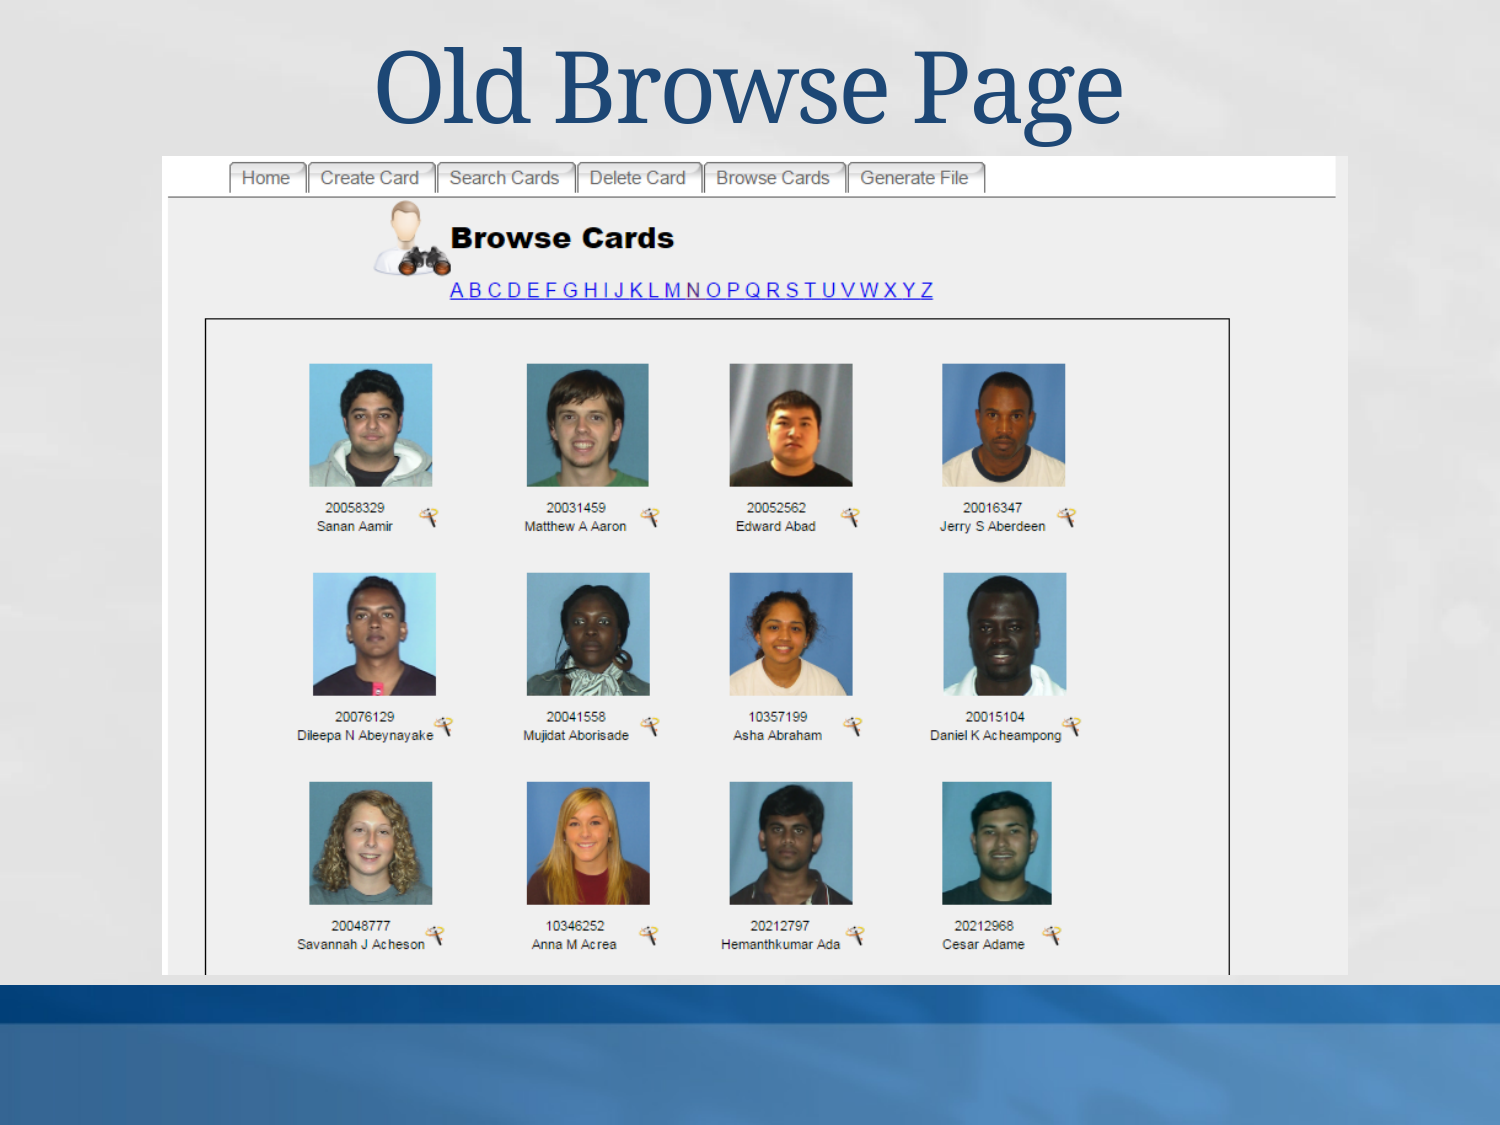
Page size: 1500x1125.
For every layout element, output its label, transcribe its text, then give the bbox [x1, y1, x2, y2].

title Old Browse Page [62, 37, 1438, 229]
picture [0, 0, 1500, 1125]
